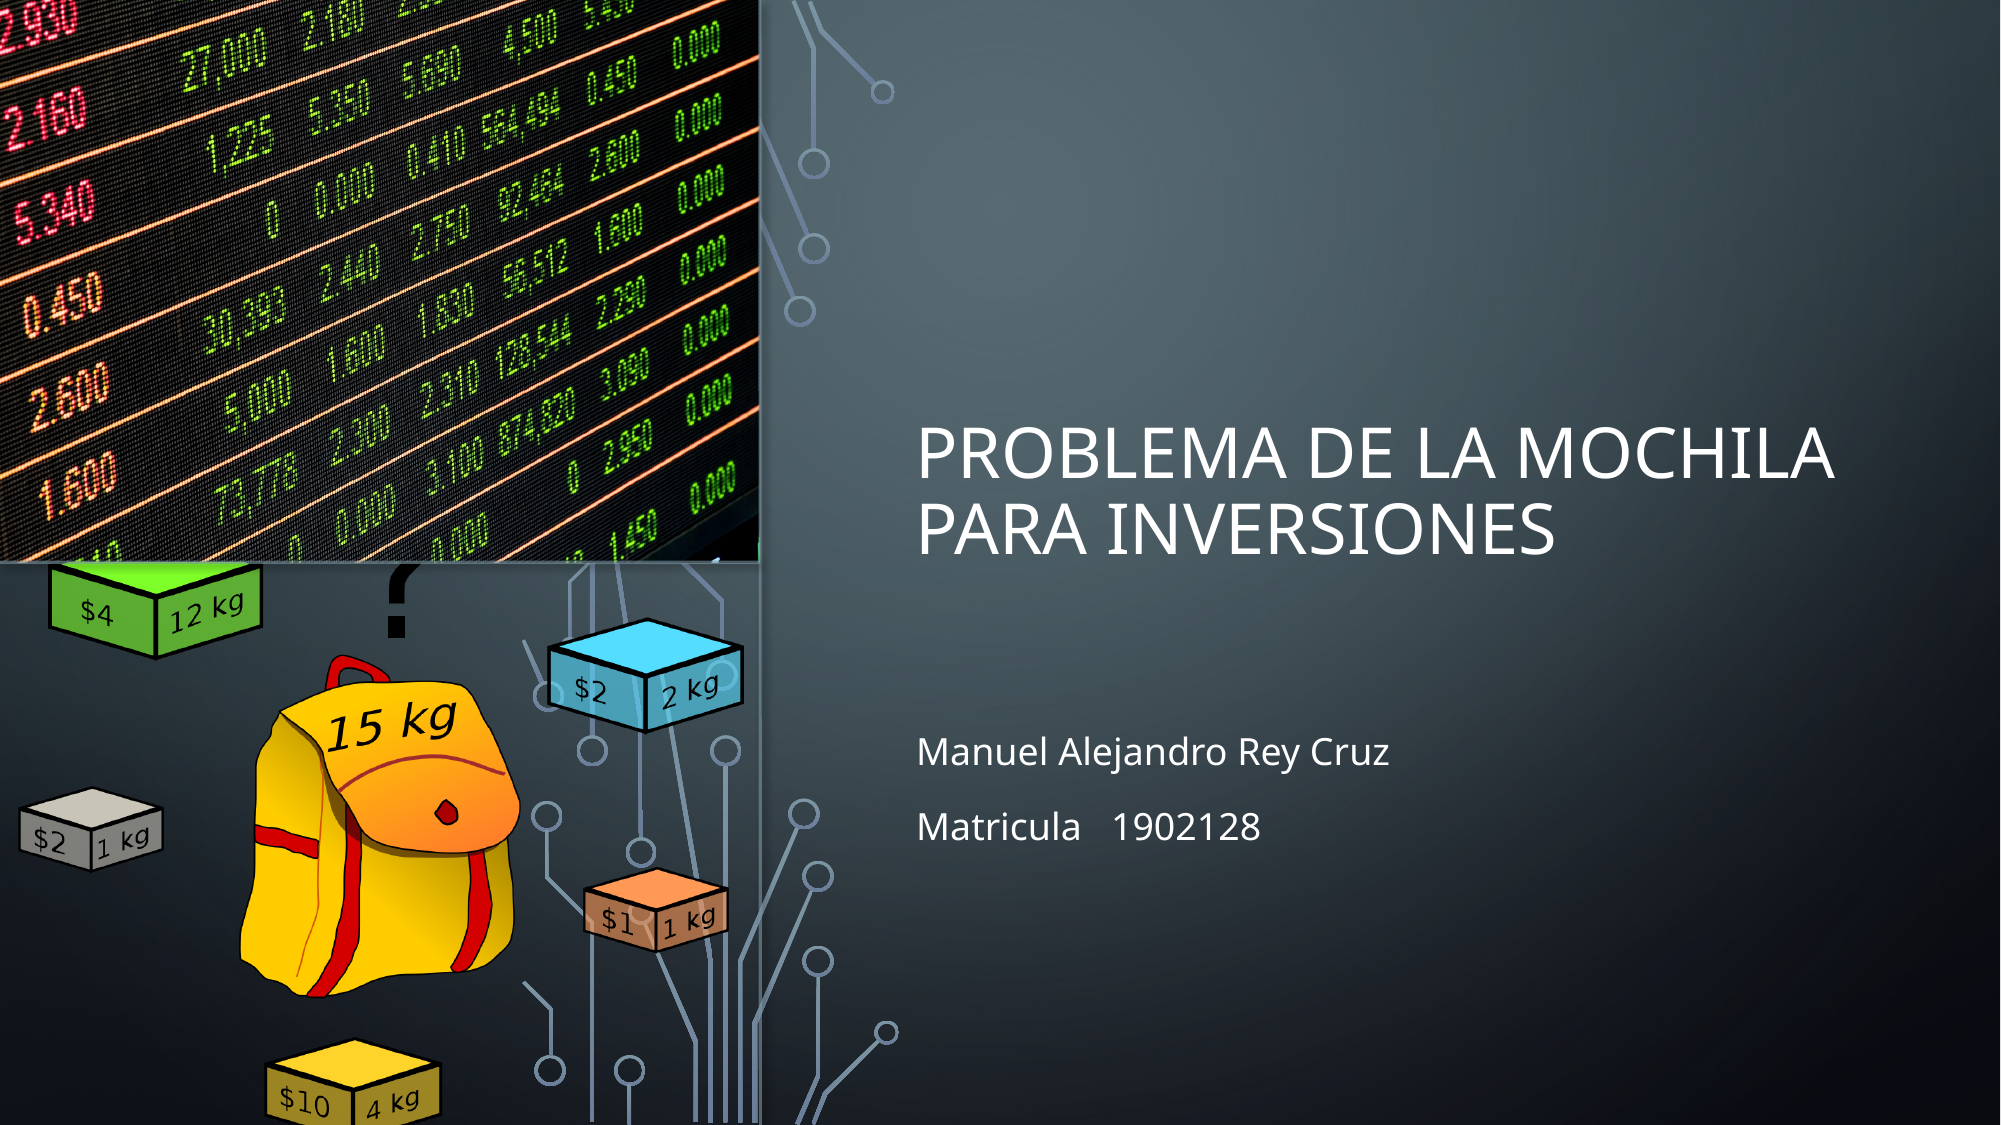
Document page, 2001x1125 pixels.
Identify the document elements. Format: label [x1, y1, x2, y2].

picture [0, 0, 759, 561]
text_box [901, 0, 2000, 1125]
text_box [761, 0, 901, 1125]
picture [0, 563, 759, 1125]
